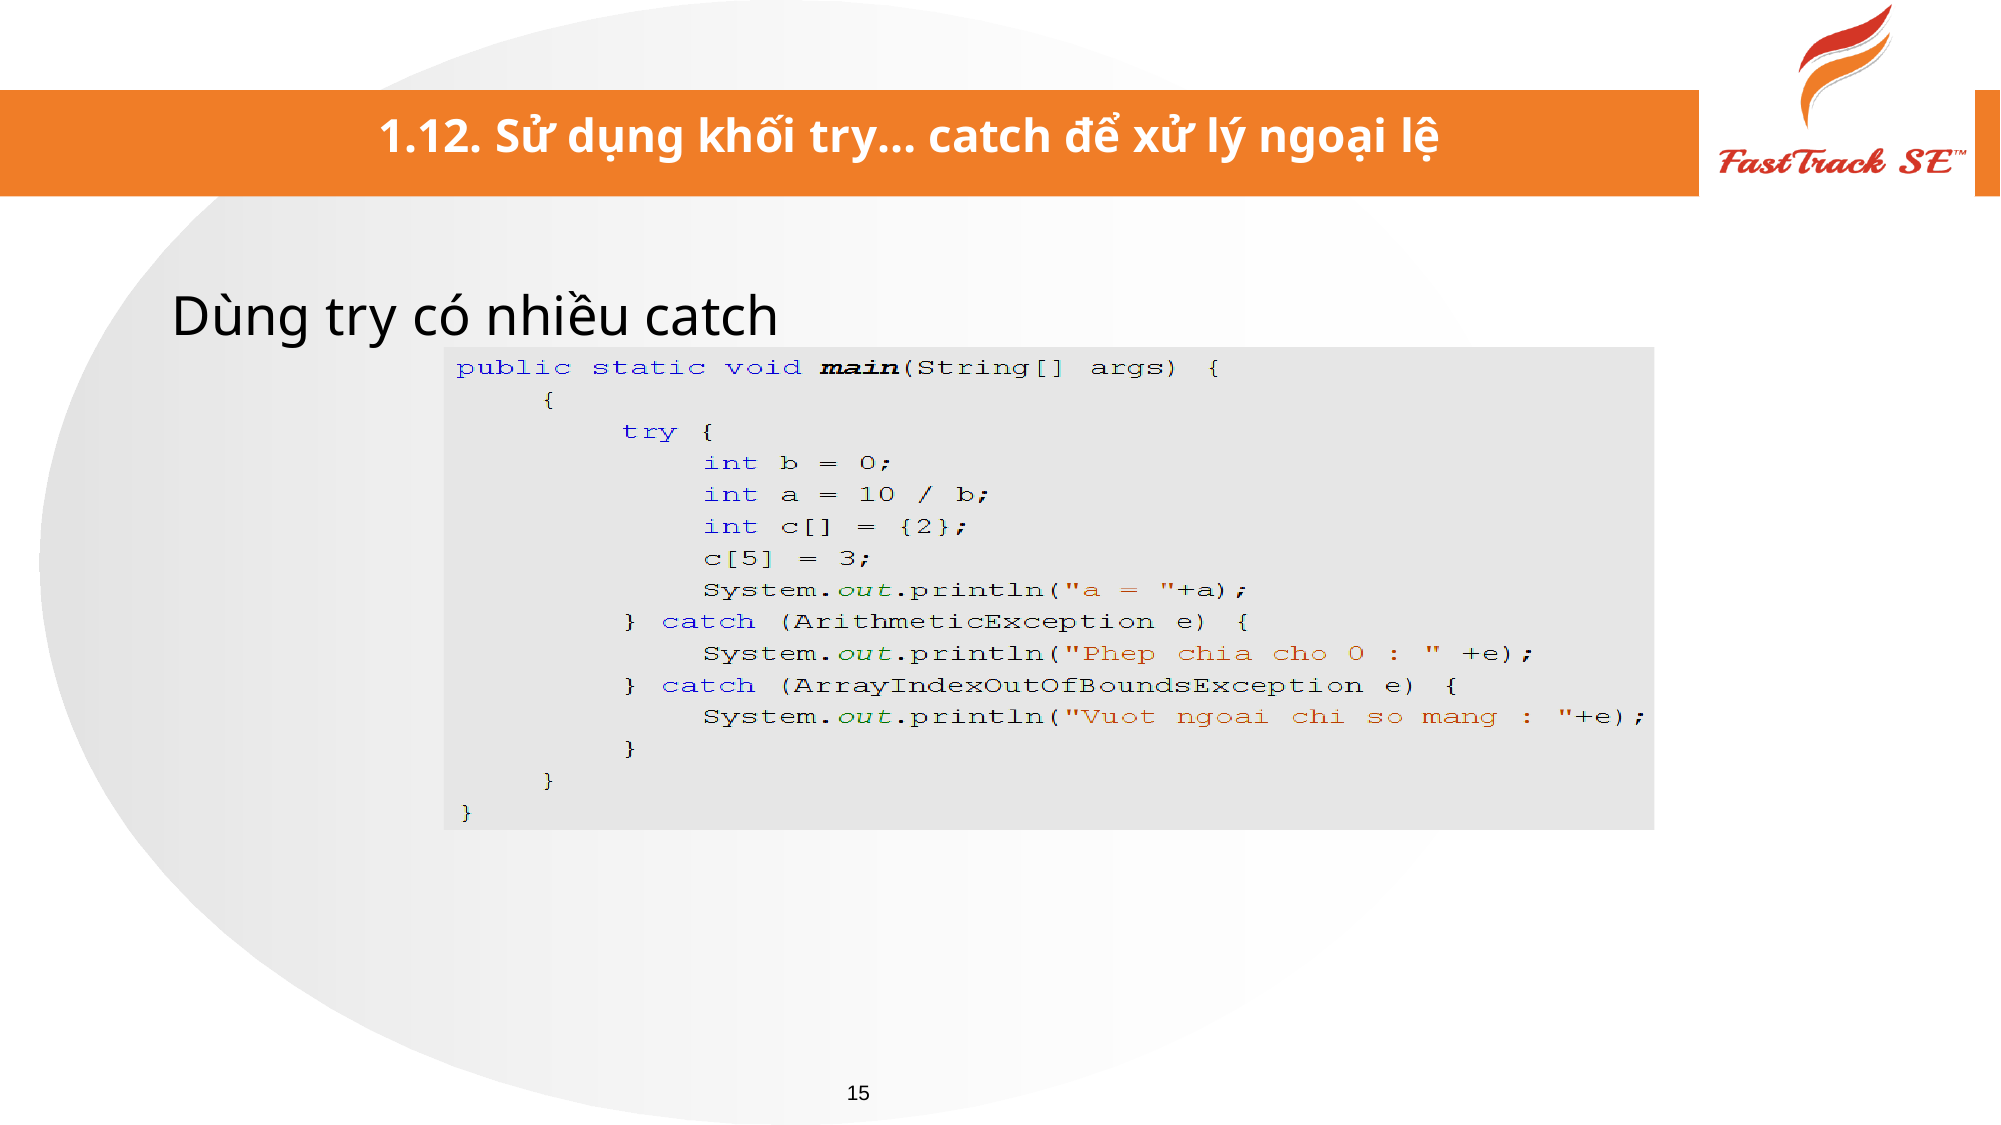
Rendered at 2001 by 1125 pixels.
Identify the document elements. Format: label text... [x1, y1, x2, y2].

text_box 1.12. Sử dụng khối try… catch để xử lý ngoại lệ [376, 106, 1703, 162]
picture [1700, 0, 1975, 192]
slide_number 15 [766, 1071, 950, 1115]
text_box Dùng try có nhiều catch [169, 282, 939, 347]
text_box [443, 347, 1655, 830]
